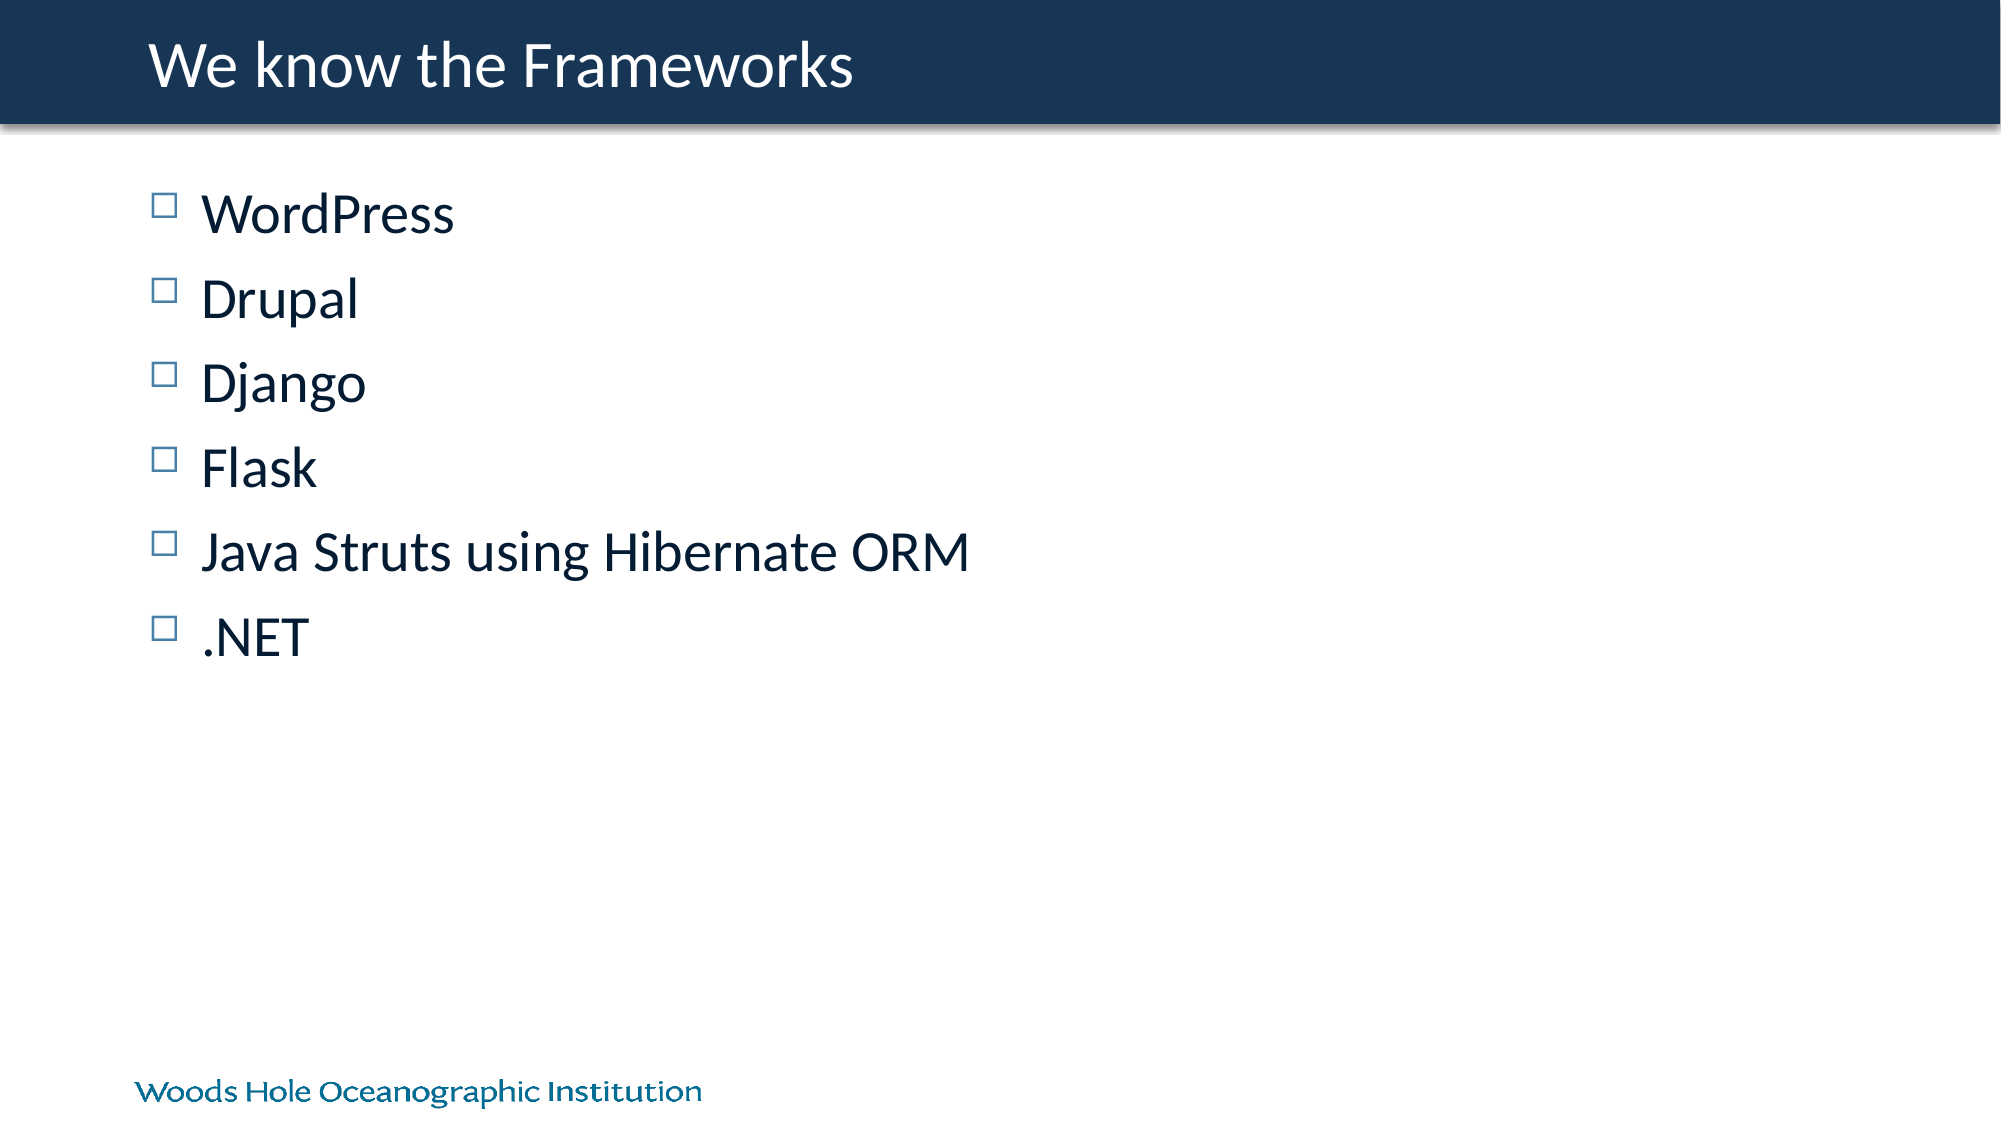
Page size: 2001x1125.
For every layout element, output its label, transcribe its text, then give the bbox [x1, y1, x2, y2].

picture [485, 1089, 493, 1099]
picture [171, 1089, 180, 1099]
picture [190, 1089, 199, 1099]
picture [134, 1079, 701, 1109]
list WordPress Drupal Django Flask Java Struts using Hibernate ORM .NET [133, 167, 1918, 978]
picture [209, 1089, 217, 1099]
title We know the Frameworks [133, 0, 1918, 123]
